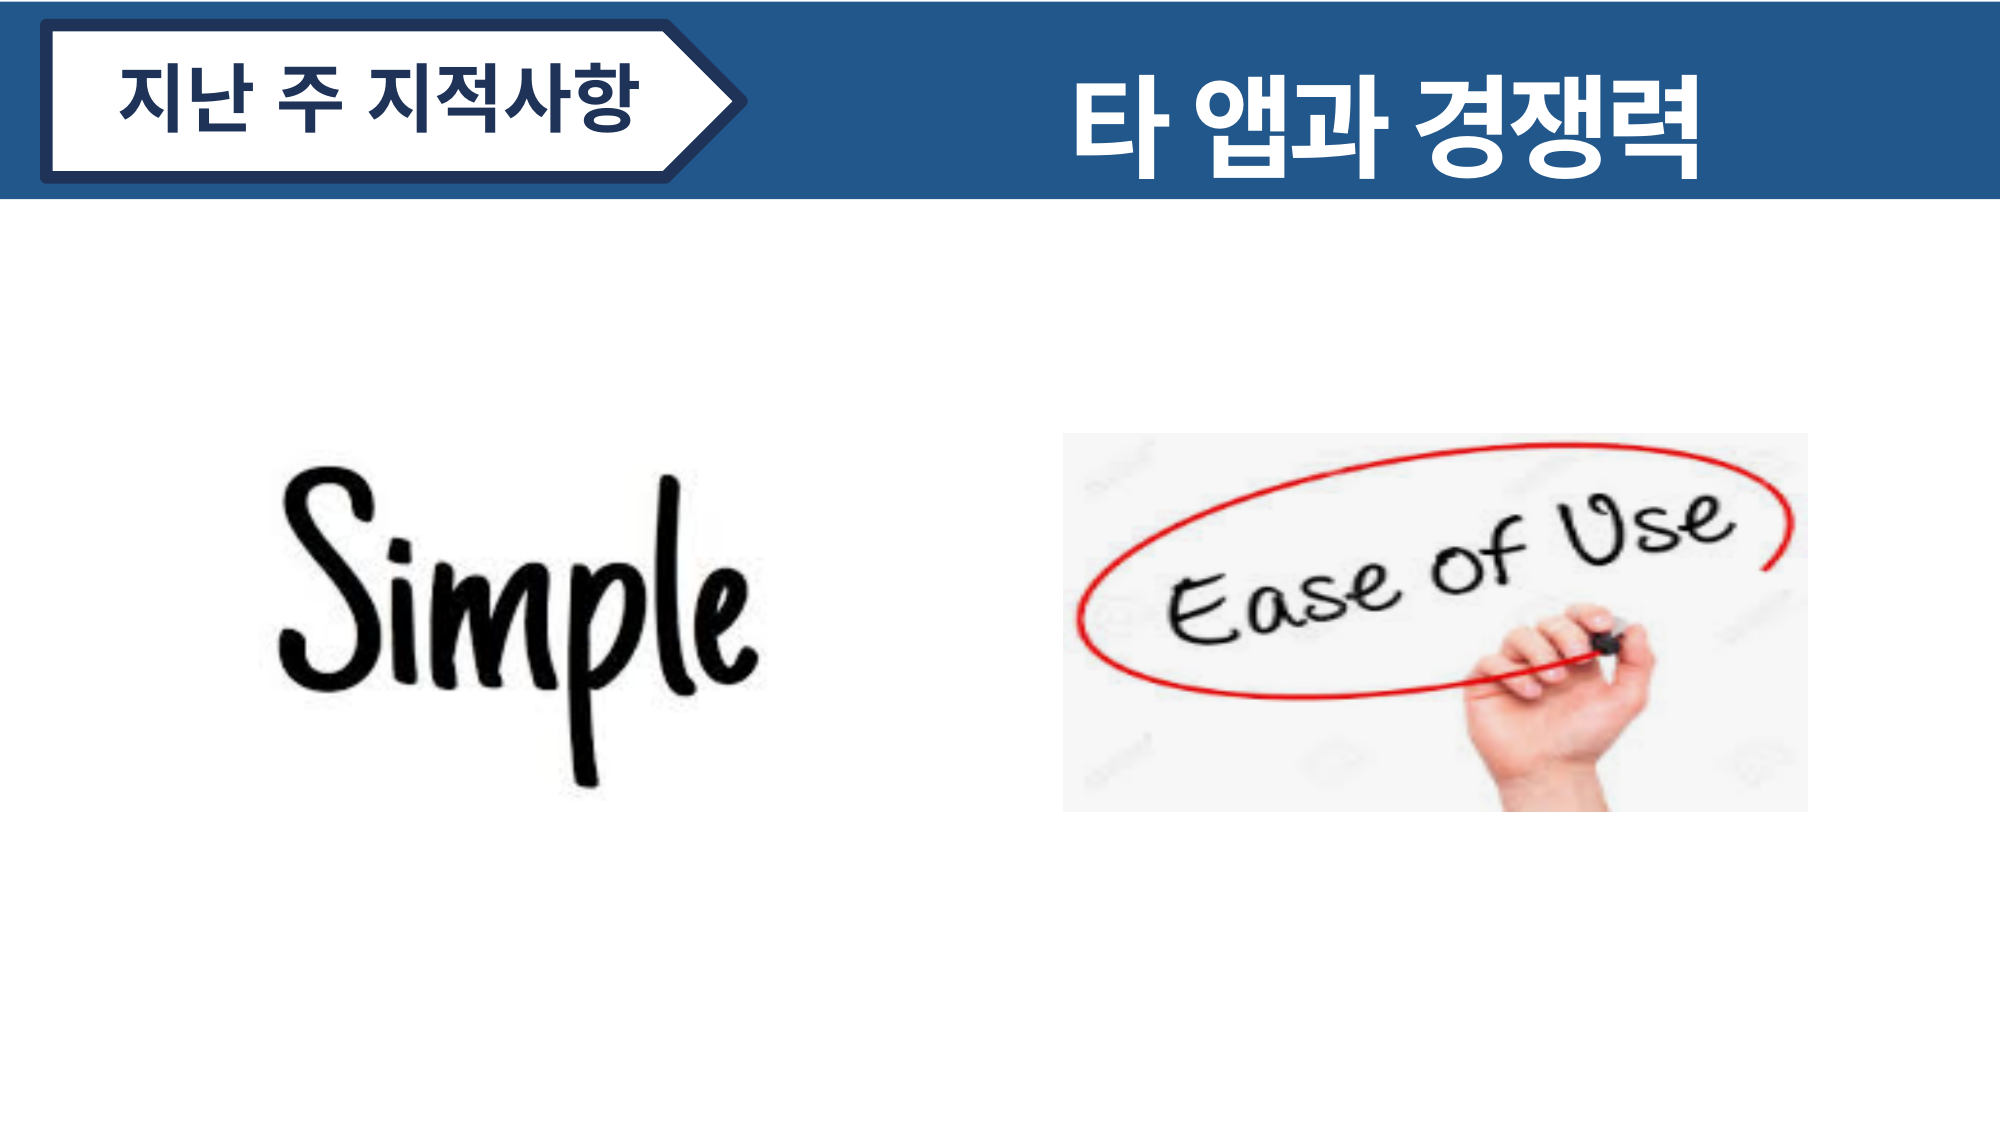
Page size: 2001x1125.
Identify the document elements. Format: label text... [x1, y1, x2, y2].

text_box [45, 24, 743, 178]
picture [1062, 433, 1808, 813]
picture [184, 396, 824, 812]
text_box [0, 0, 2000, 201]
text_box 타 앱과 경쟁력 [1053, 49, 1724, 200]
